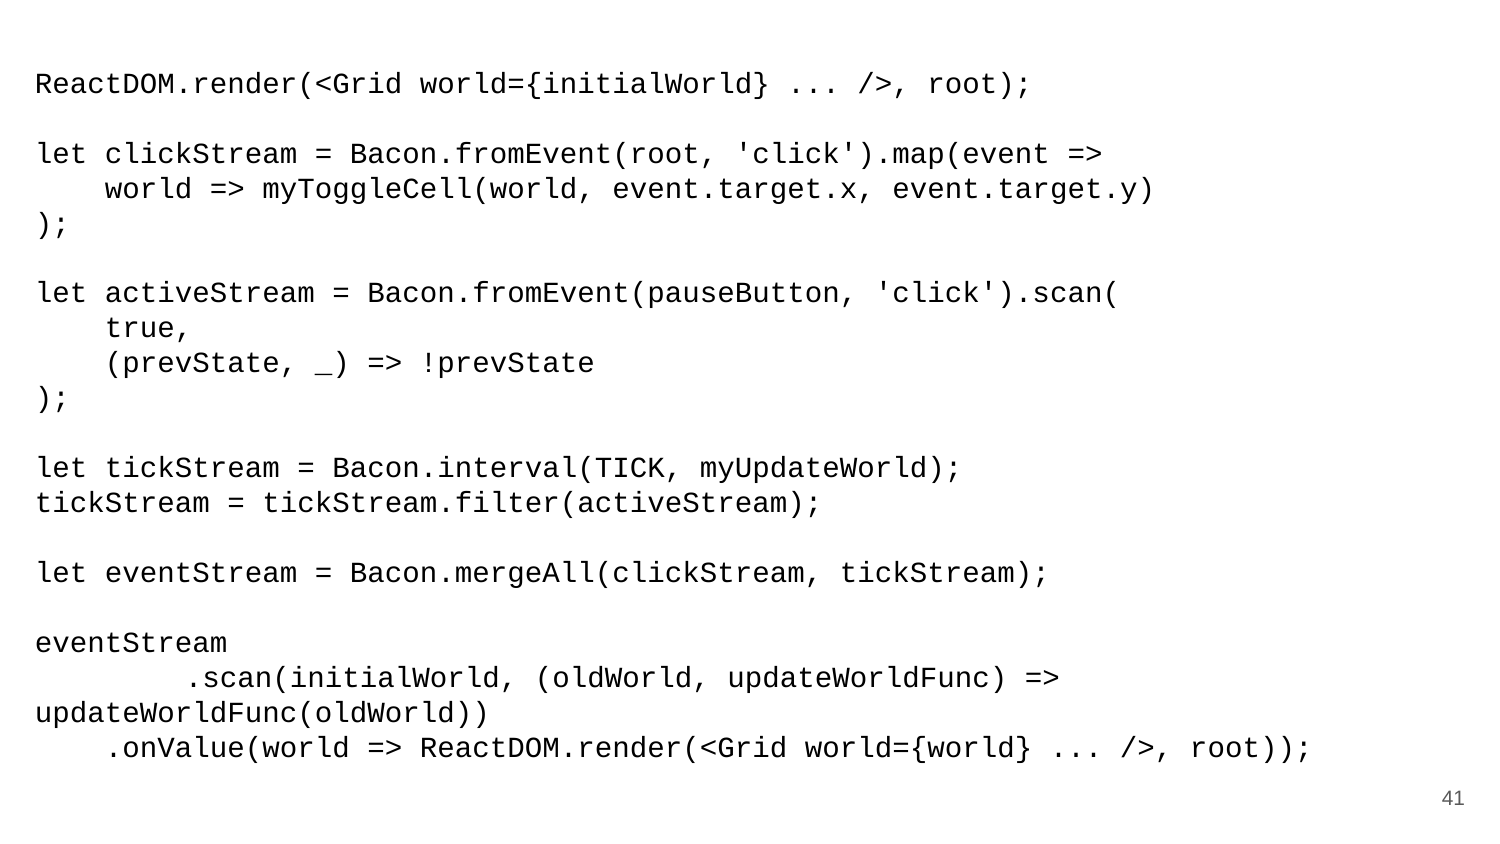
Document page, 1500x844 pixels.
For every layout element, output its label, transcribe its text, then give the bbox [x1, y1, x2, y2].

slide_number ‹#› [1389, 797, 1480, 830]
text_box ReactDOM.render(<Grid world={initialWorld} ... />, root); let clickStream = Bacon.fromEvent(root, 'click').map(event => world => myToggleCell(world, event.target.x, event.target.y) ); let activeStream = Bacon.fromEvent(pauseButton, 'click').scan( true, (prevState, _) => !prevState ); let tickStream = Bacon.interval(TICK, myUpdateWorld); tickStream = tickStream.filter(activeStream); let eventStream = Bacon.mergeAll(clickStream, tickStream); eventStream .scan(initialWorld, (oldWorld, updateWorldFunc) => updateWorldFunc(oldWorld)) .onValue(world => ReactDOM.render(<Grid world={world} ... />, root)); [19, 30, 1500, 797]
